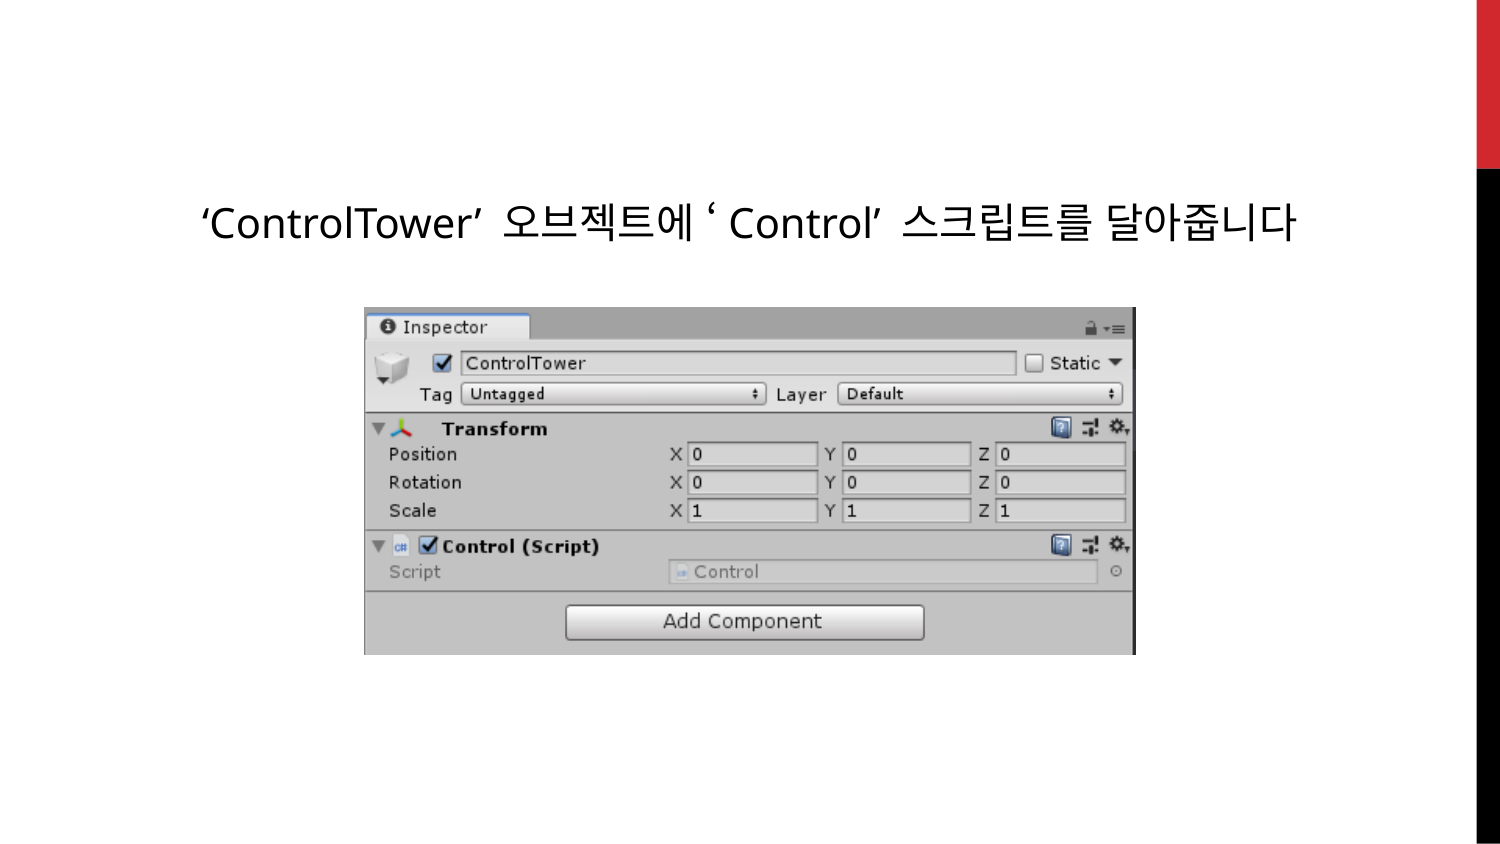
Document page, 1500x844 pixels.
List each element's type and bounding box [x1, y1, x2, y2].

text_box [206, 188, 1294, 655]
